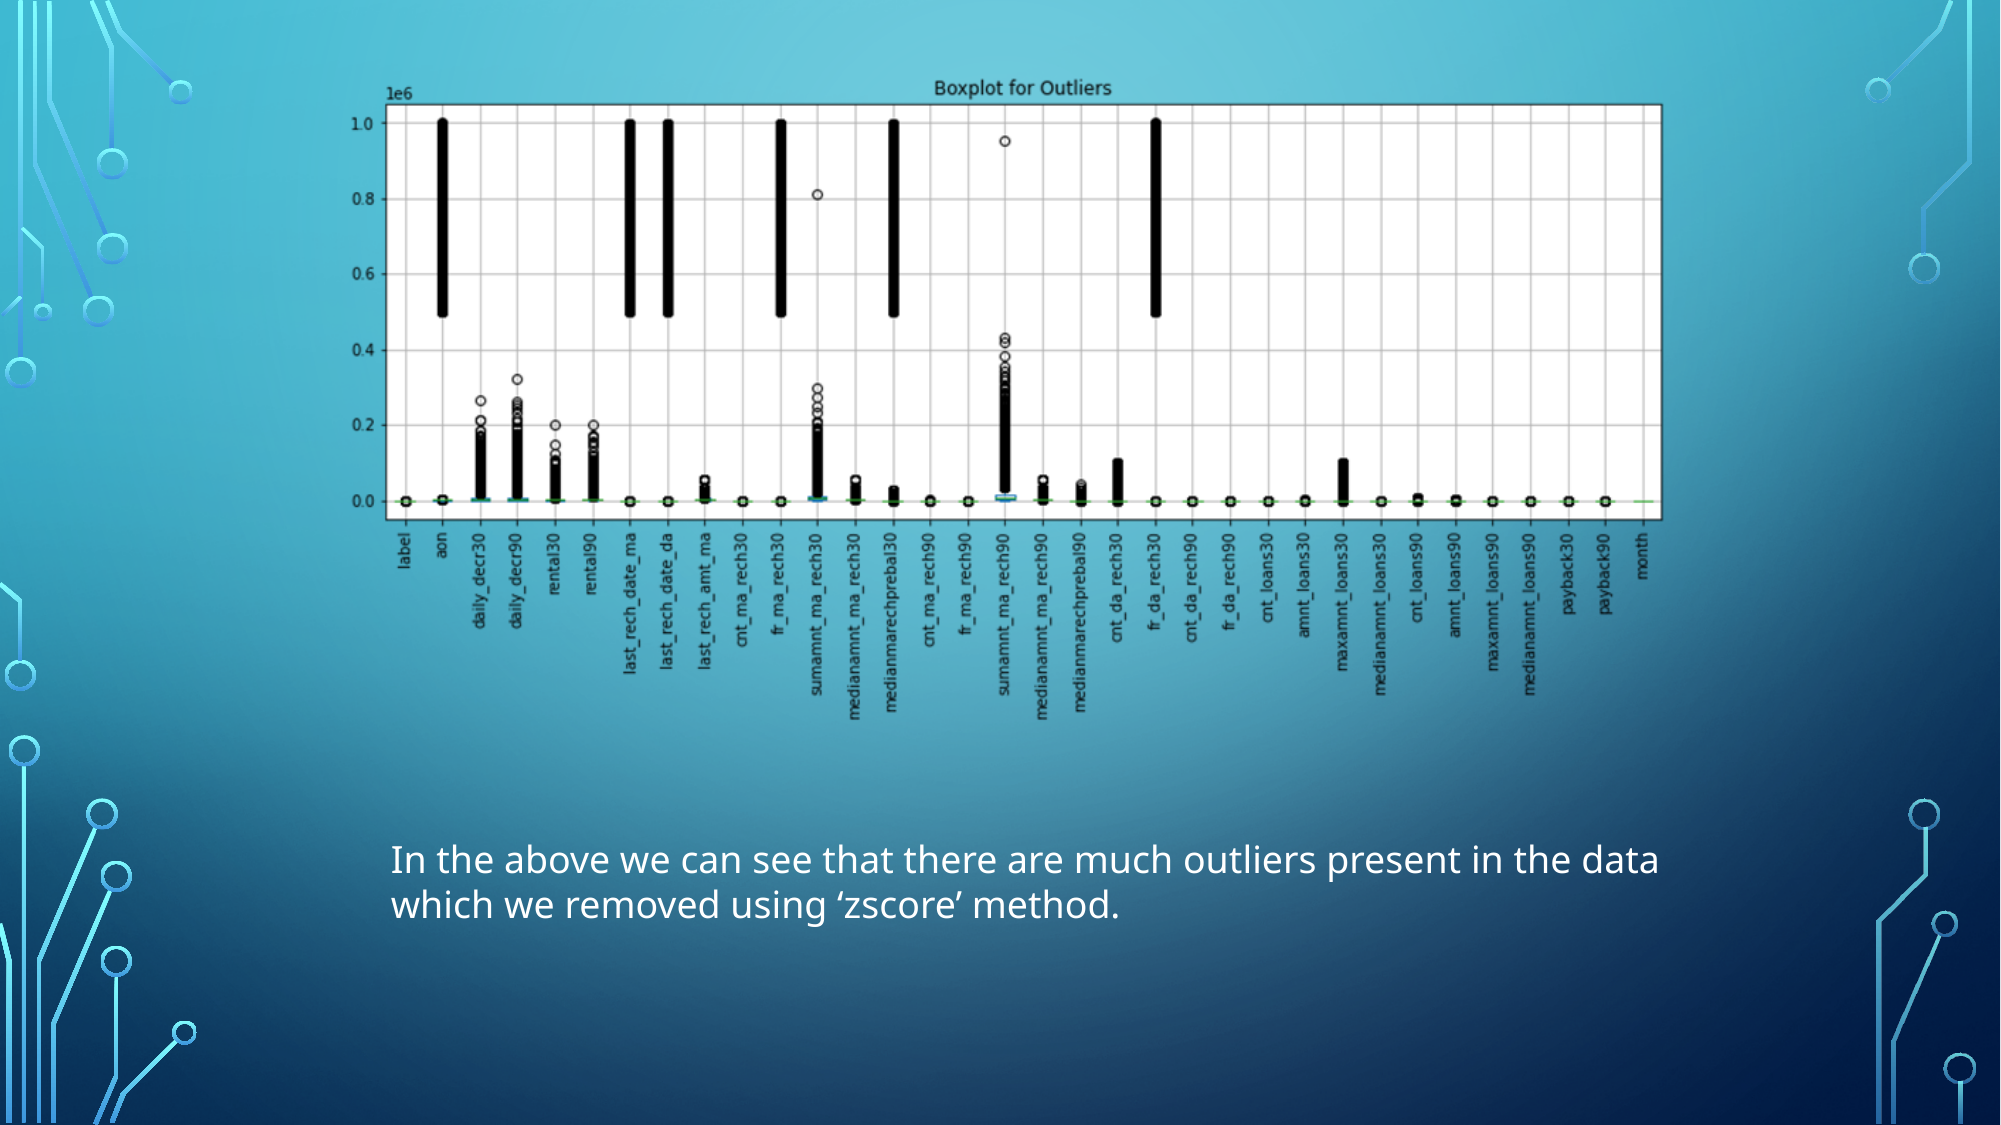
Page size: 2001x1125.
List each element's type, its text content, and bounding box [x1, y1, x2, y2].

text_box In the above we can see that there are much outliers present in the data which we removed using ‘zscore’ method. [376, 828, 1696, 978]
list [340, 69, 1672, 730]
